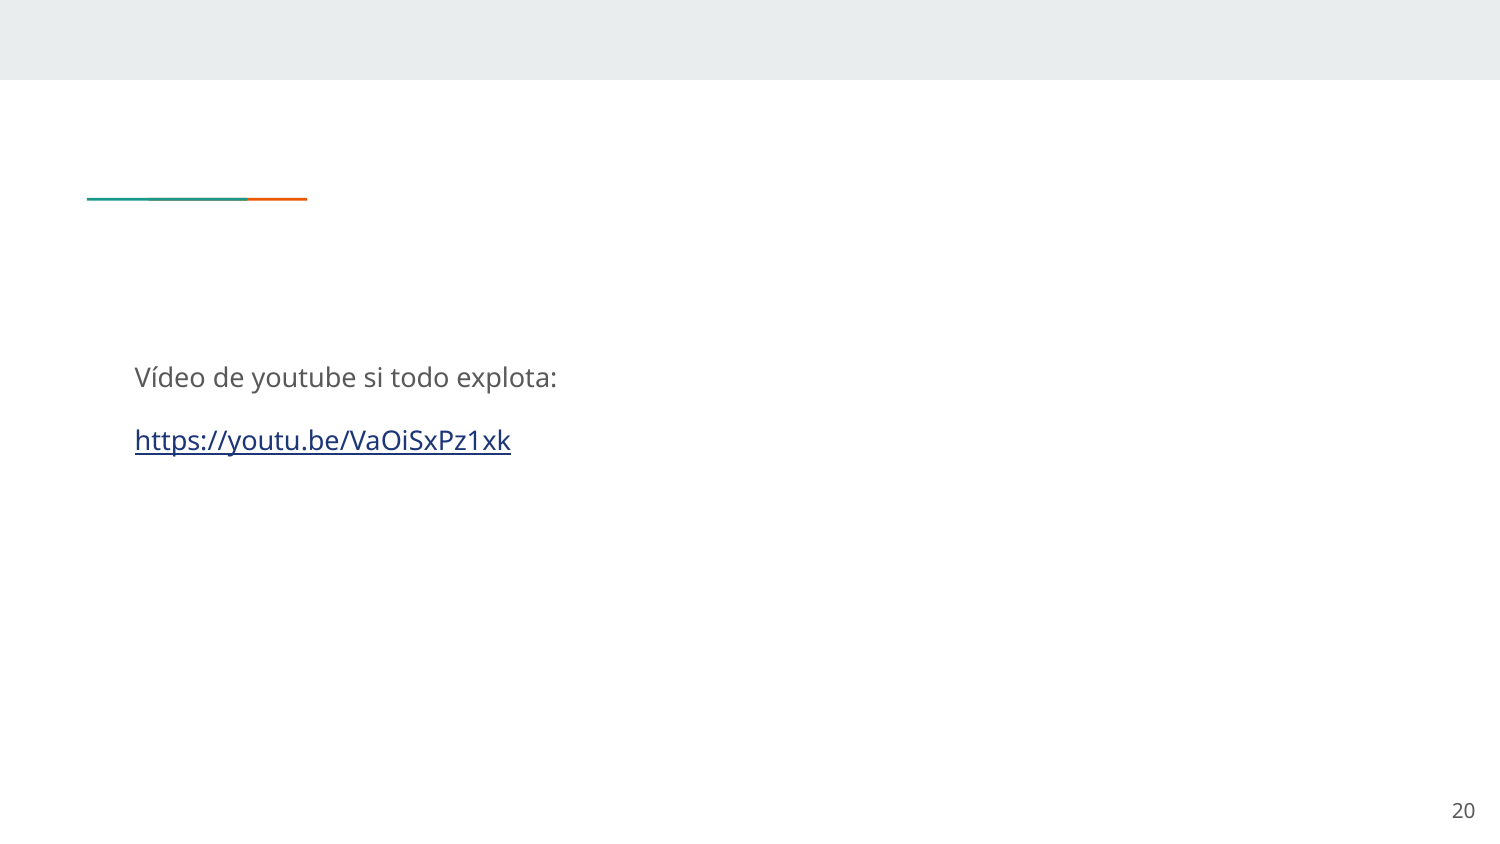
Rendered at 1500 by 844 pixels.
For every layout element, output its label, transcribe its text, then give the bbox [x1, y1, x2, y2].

list Vídeo de youtube si todo explota: https://youtu.be/VaOiSxPz1xk [119, 341, 739, 712]
slide_number ‹#› [1400, 779, 1491, 844]
